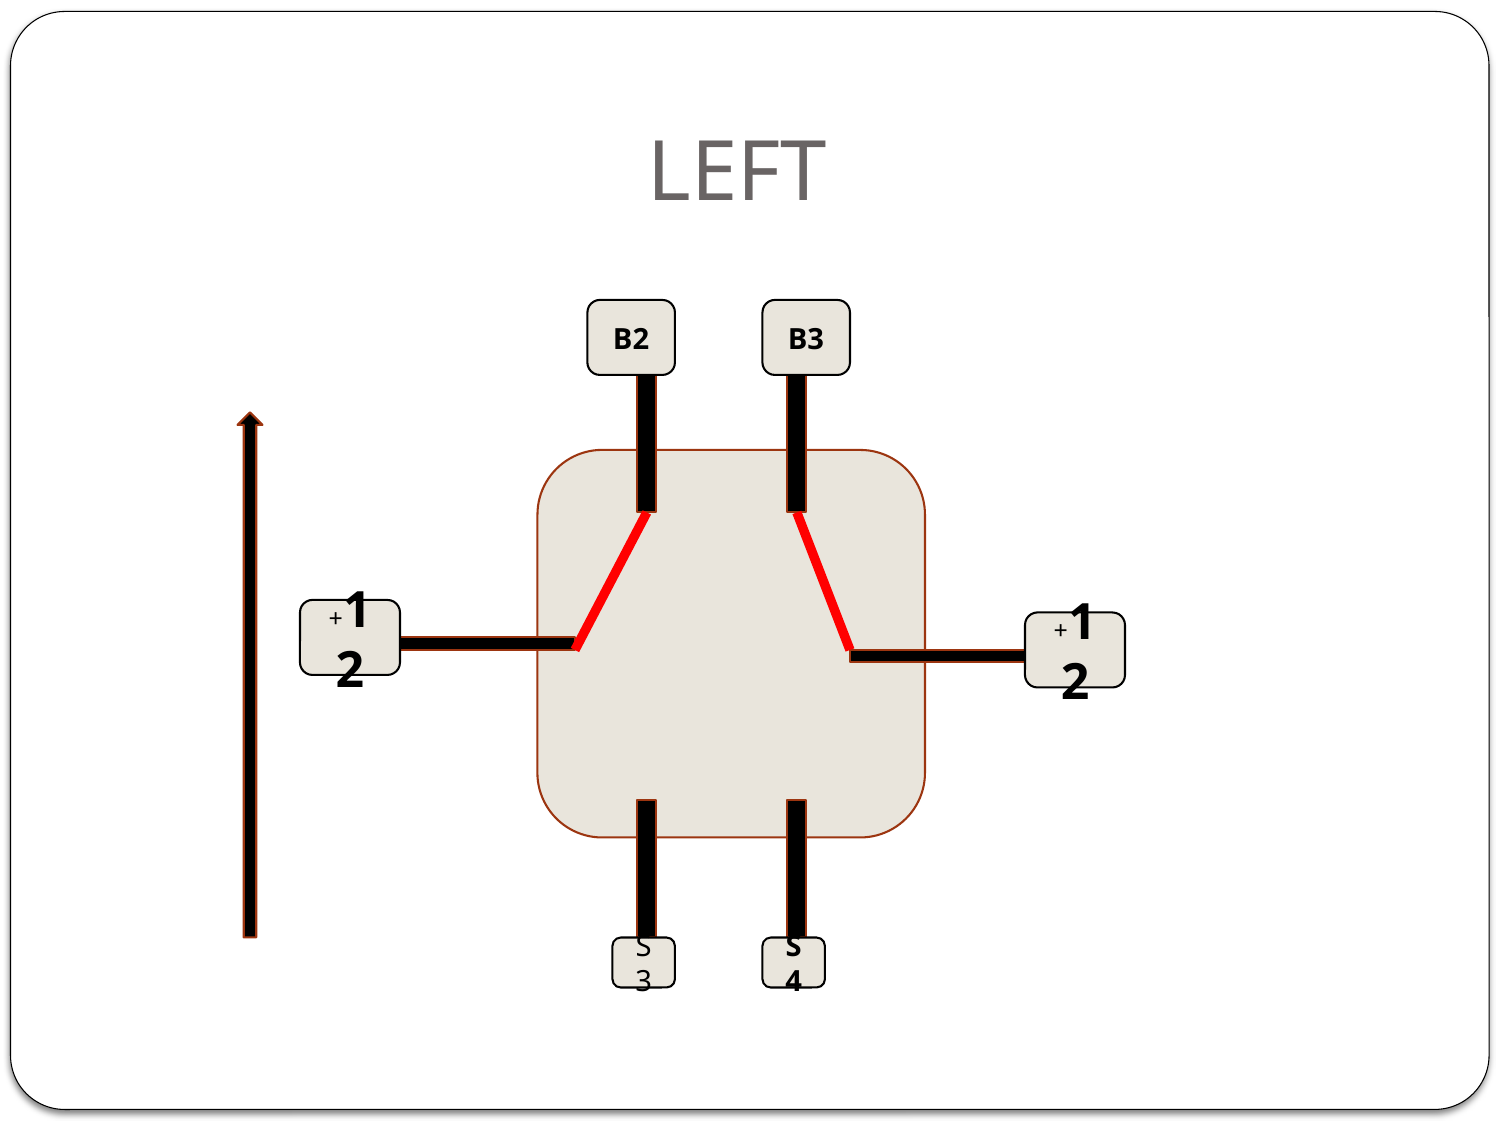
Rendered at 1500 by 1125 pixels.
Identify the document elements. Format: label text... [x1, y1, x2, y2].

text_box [574, 512, 648, 651]
title LEFT [99, 45, 1375, 233]
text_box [796, 512, 851, 651]
text_box [236, 411, 264, 939]
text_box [399, 299, 1026, 988]
text_box +12 [1030, 611, 1127, 689]
text_box +12 [298, 598, 393, 676]
